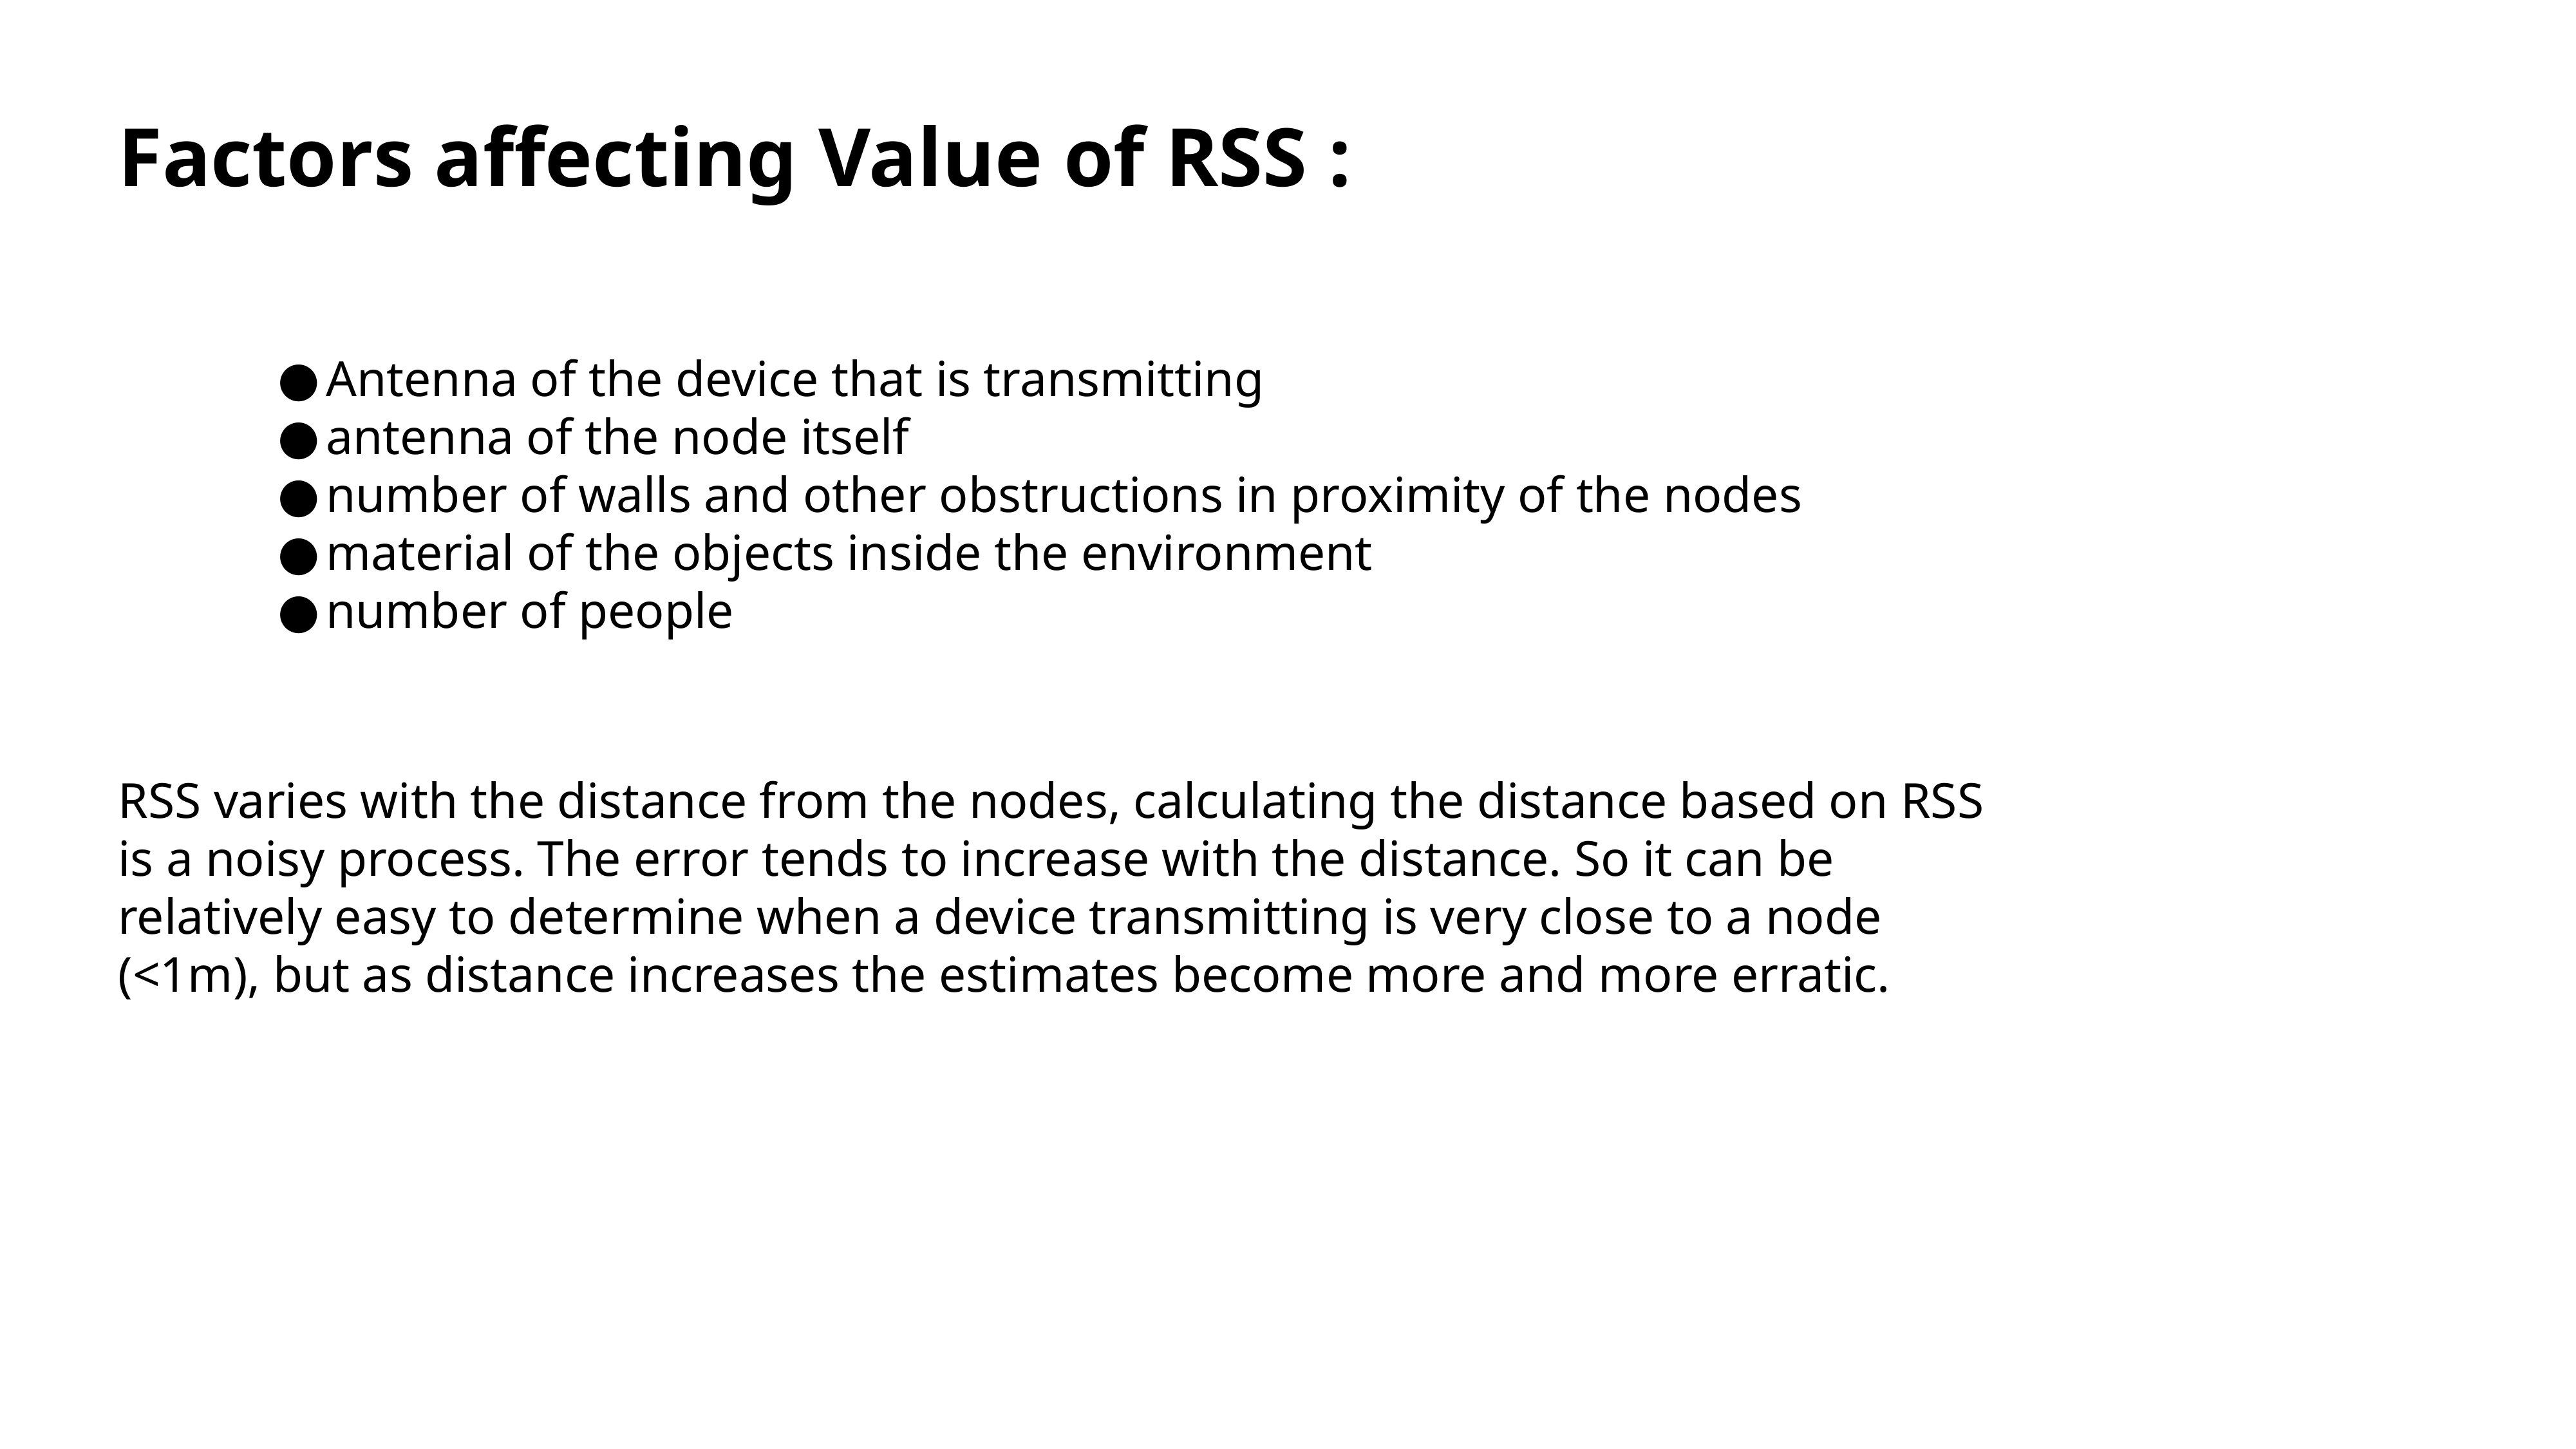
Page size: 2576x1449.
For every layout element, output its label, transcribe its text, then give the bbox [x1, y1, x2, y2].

text_box Antenna of the device that is transmitting antenna of the node itself number of walls and other obstructions in proximity of the nodes material of the objects inside the environment number of people [268, 338, 2170, 706]
text_box Factors affecting Value of RSS : [108, 96, 2445, 256]
text_box RSS varies with the distance from the nodes, calculating the distance based on RSS is a noisy process. The error tends to increase with the distance. So it can be relatively easy to determine when a device transmitting is very close to a node (<1m), but as distance increases the estimates become more and more erratic. [108, 760, 2038, 1106]
